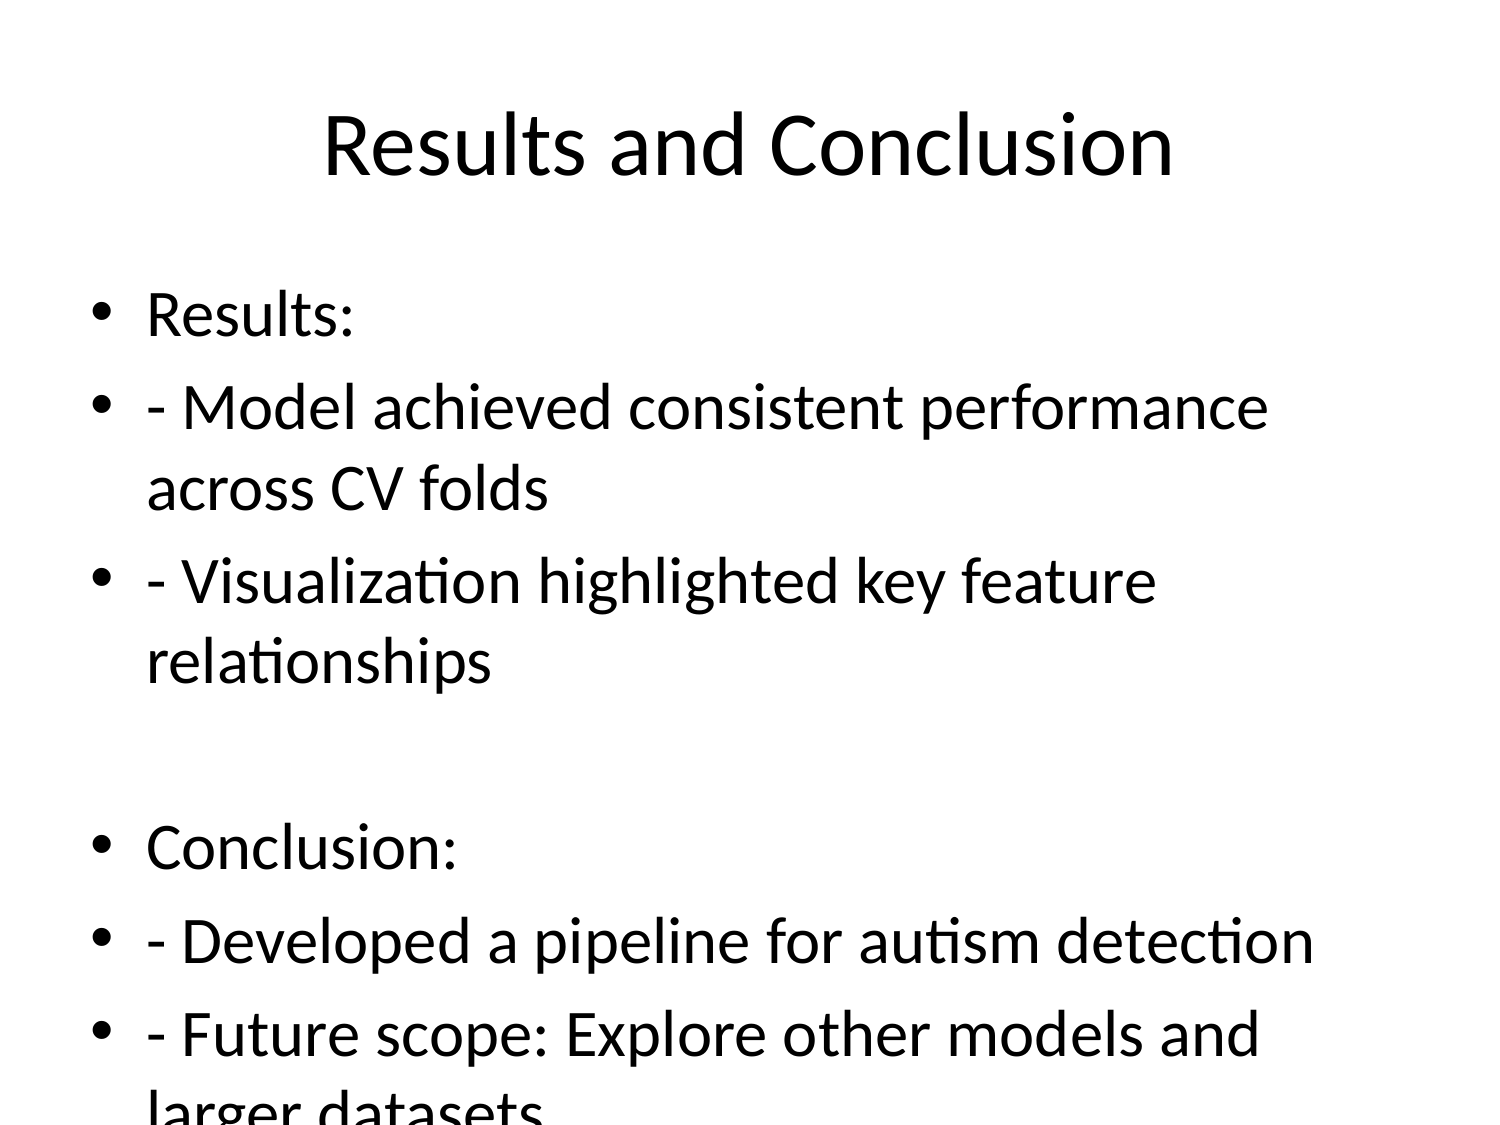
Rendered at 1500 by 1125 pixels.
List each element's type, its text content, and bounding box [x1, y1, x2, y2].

list Results: - Model achieved consistent performance across CV folds - Visualization highlighted key feature relationships Conclusion: - Developed a pipeline for autism detection - Future scope: Explore other models and larger datasets [75, 262, 1425, 1005]
title Results and Conclusion [75, 45, 1425, 233]
